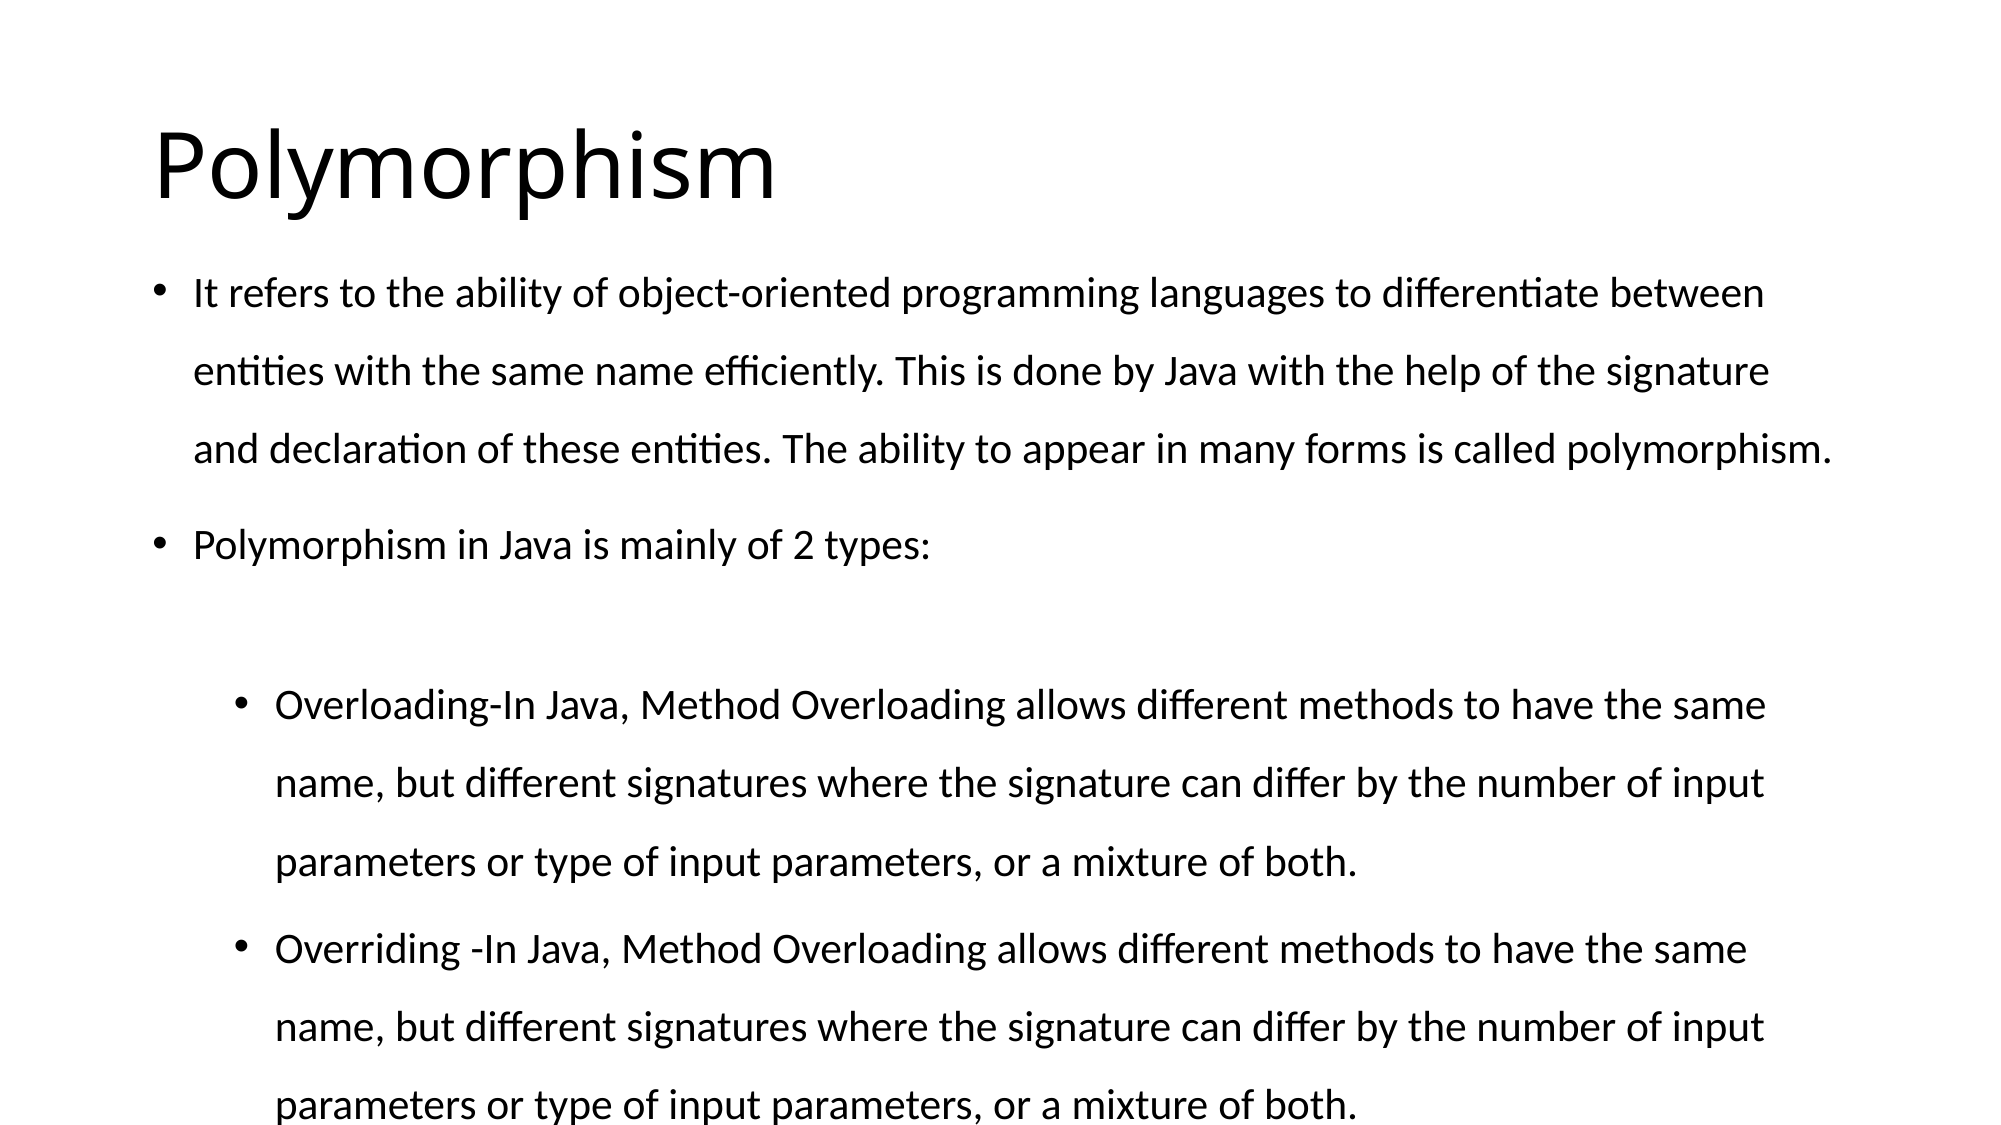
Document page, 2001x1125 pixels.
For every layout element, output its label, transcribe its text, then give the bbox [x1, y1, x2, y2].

title Polymorphism [137, 59, 1863, 230]
list It refers to the ability of object-oriented programming languages to differentiate between entities with the same name efficiently. This is done by Java with the help of the signature and declaration of these entities. The ability to appear in many forms is called polymorphism. Polymorphism in Java is mainly of 2 types: Overloading-In Java, Method Overloading allows different methods to have the same name, but different signatures where the signature can differ by the number of input parameters or type of input parameters, or a mixture of both. Overriding -In Java, Method Overloading allows different methods to have the same name, but different signatures where the signature can differ by the number of input parameters or type of input parameters, or a mixture of both. [137, 230, 1863, 1125]
